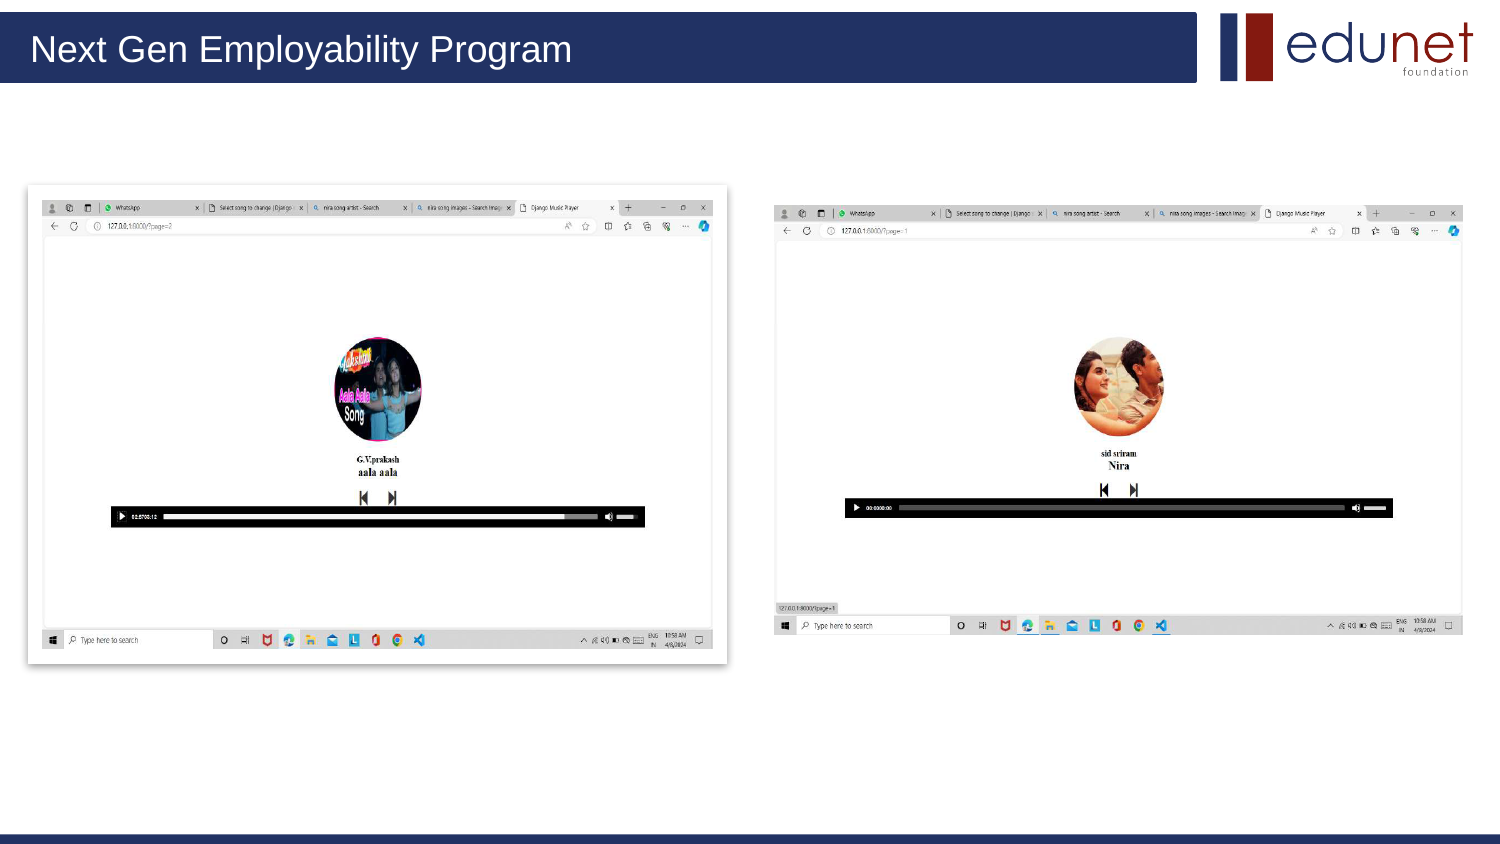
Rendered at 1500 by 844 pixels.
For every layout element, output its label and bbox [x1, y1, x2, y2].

picture [41, 199, 713, 650]
text_box [74, 123, 1391, 239]
picture [774, 204, 1464, 635]
picture [1279, 14, 1482, 83]
